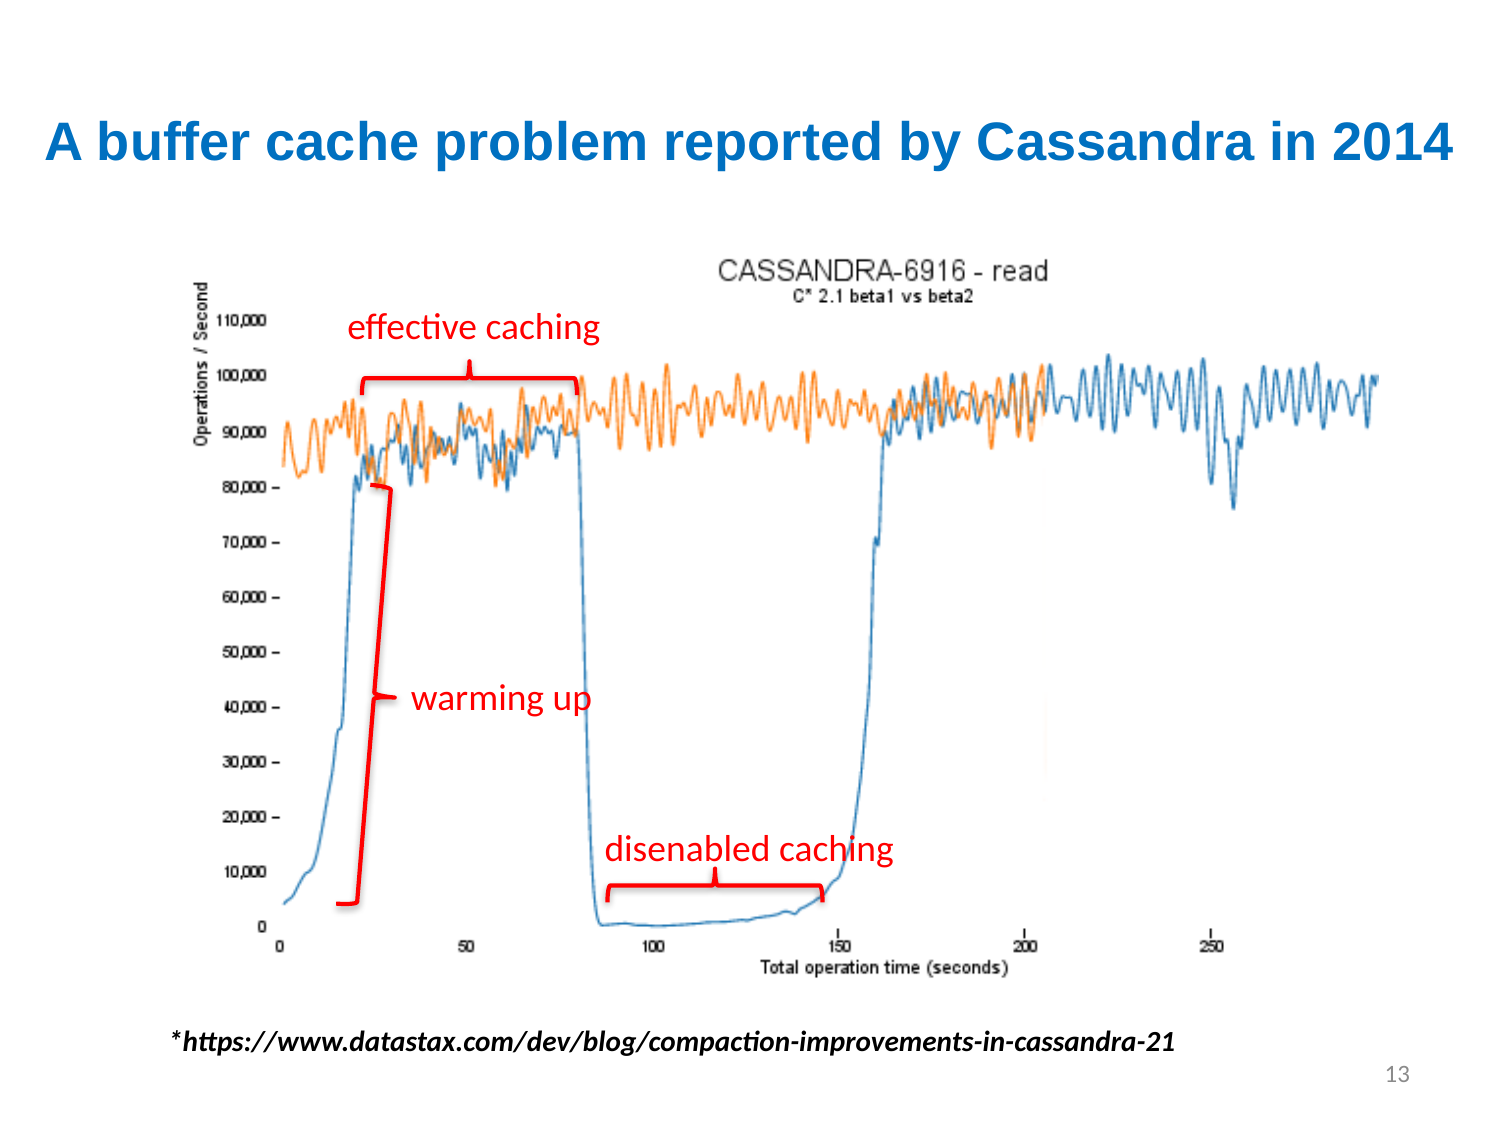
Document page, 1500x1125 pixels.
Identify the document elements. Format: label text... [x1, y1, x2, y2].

text_box *https://www.datastax.com/dev/blog/compaction-improvements-in-cassandra-21 [153, 1014, 1415, 1065]
title A buffer cache problem reported by Cassandra in 2014 [0, 45, 1500, 233]
slide_number 13 [1074, 1042, 1425, 1103]
picture [188, 247, 1379, 980]
